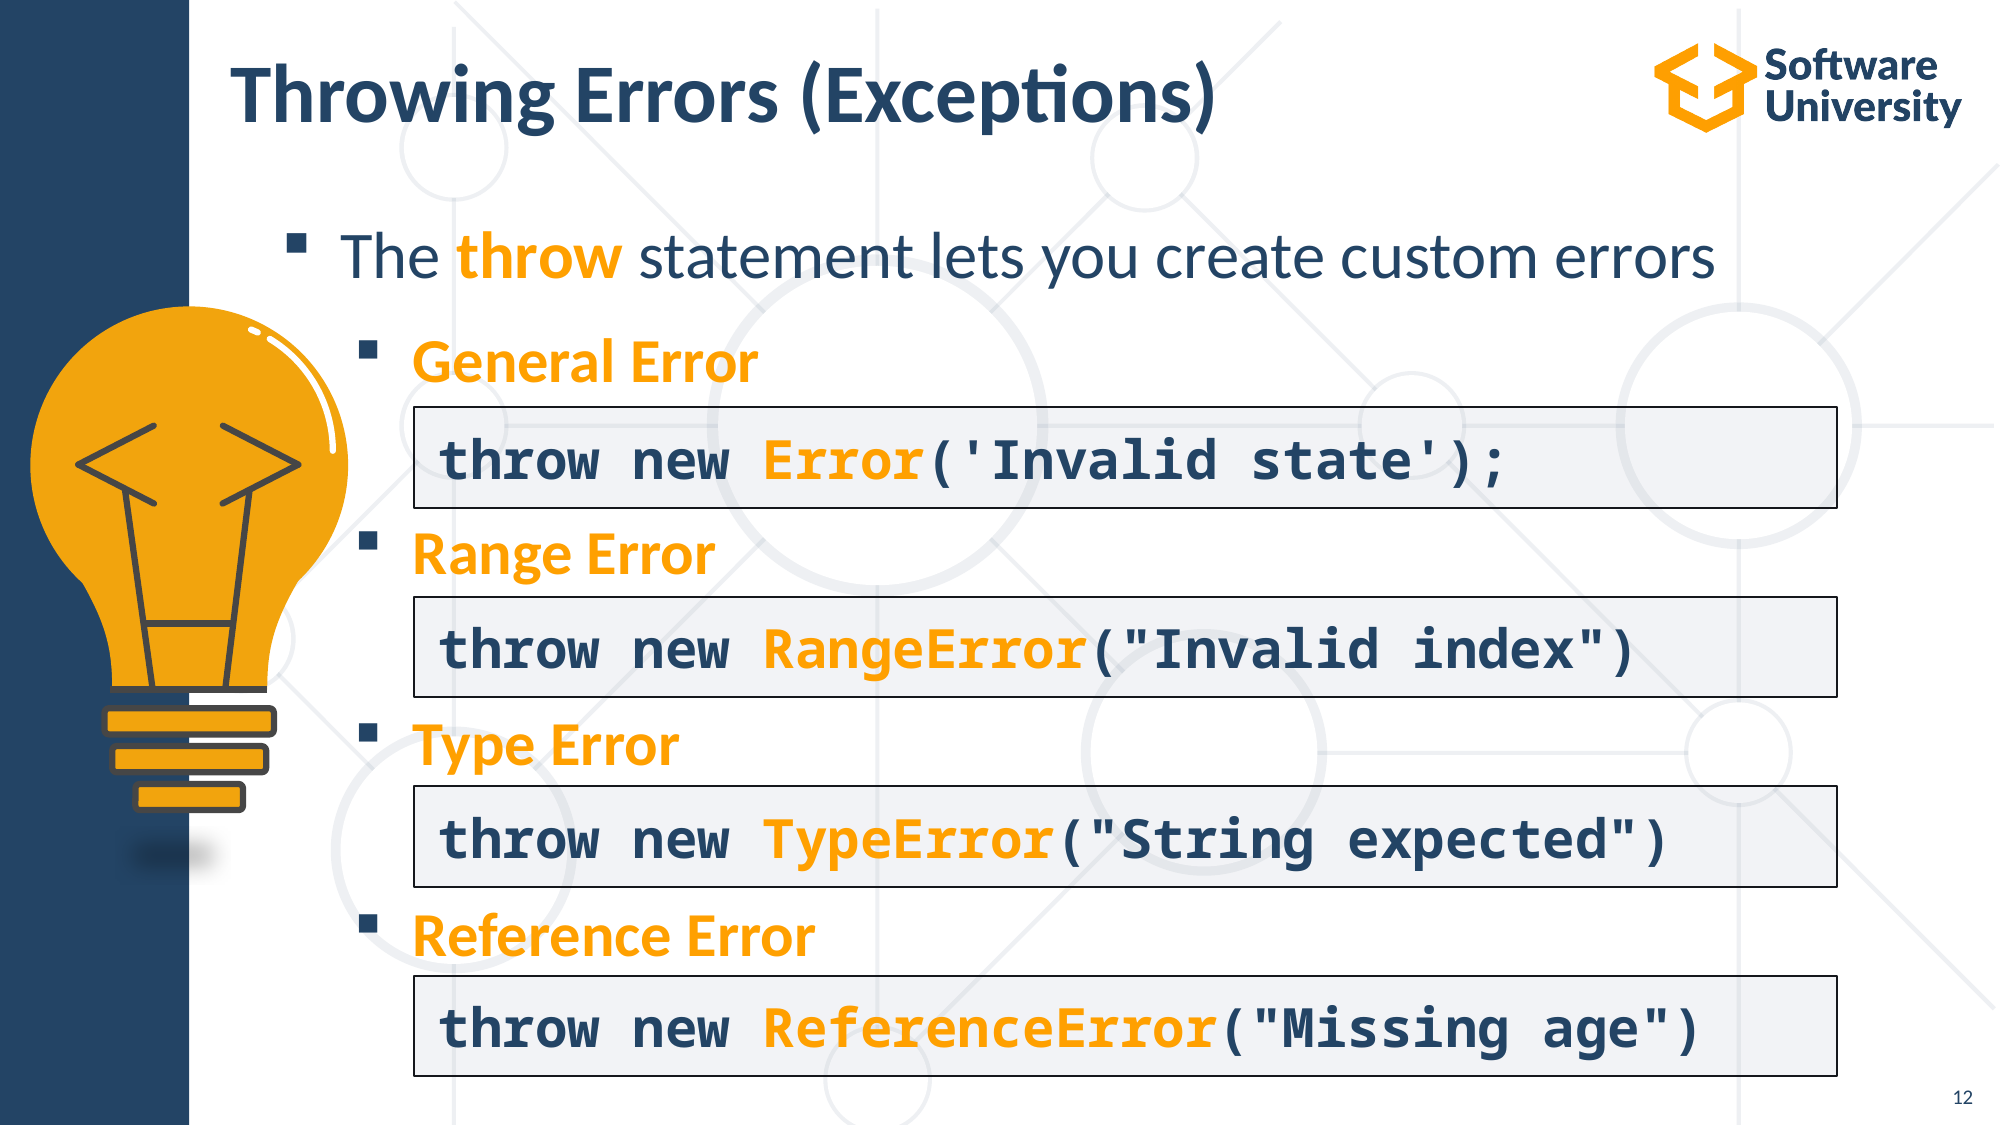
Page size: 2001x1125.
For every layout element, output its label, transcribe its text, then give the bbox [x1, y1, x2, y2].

text_box throw new RangeError("Invalid index") [414, 596, 1838, 698]
text_box throw new ReferenceError("Missing age") [414, 975, 1838, 1077]
picture [1641, 31, 1973, 145]
title Throwing Errors (Exceptions) [212, 16, 1591, 162]
slide_number 12 [1927, 1068, 1989, 1117]
list The throw statement lets you create custom errors General Error Range Error Type Error Reference Error [263, 201, 1989, 1068]
text_box throw new TypeError("String expected") [414, 786, 1838, 887]
text_box throw new Error('Invalid state'); [414, 407, 1838, 508]
